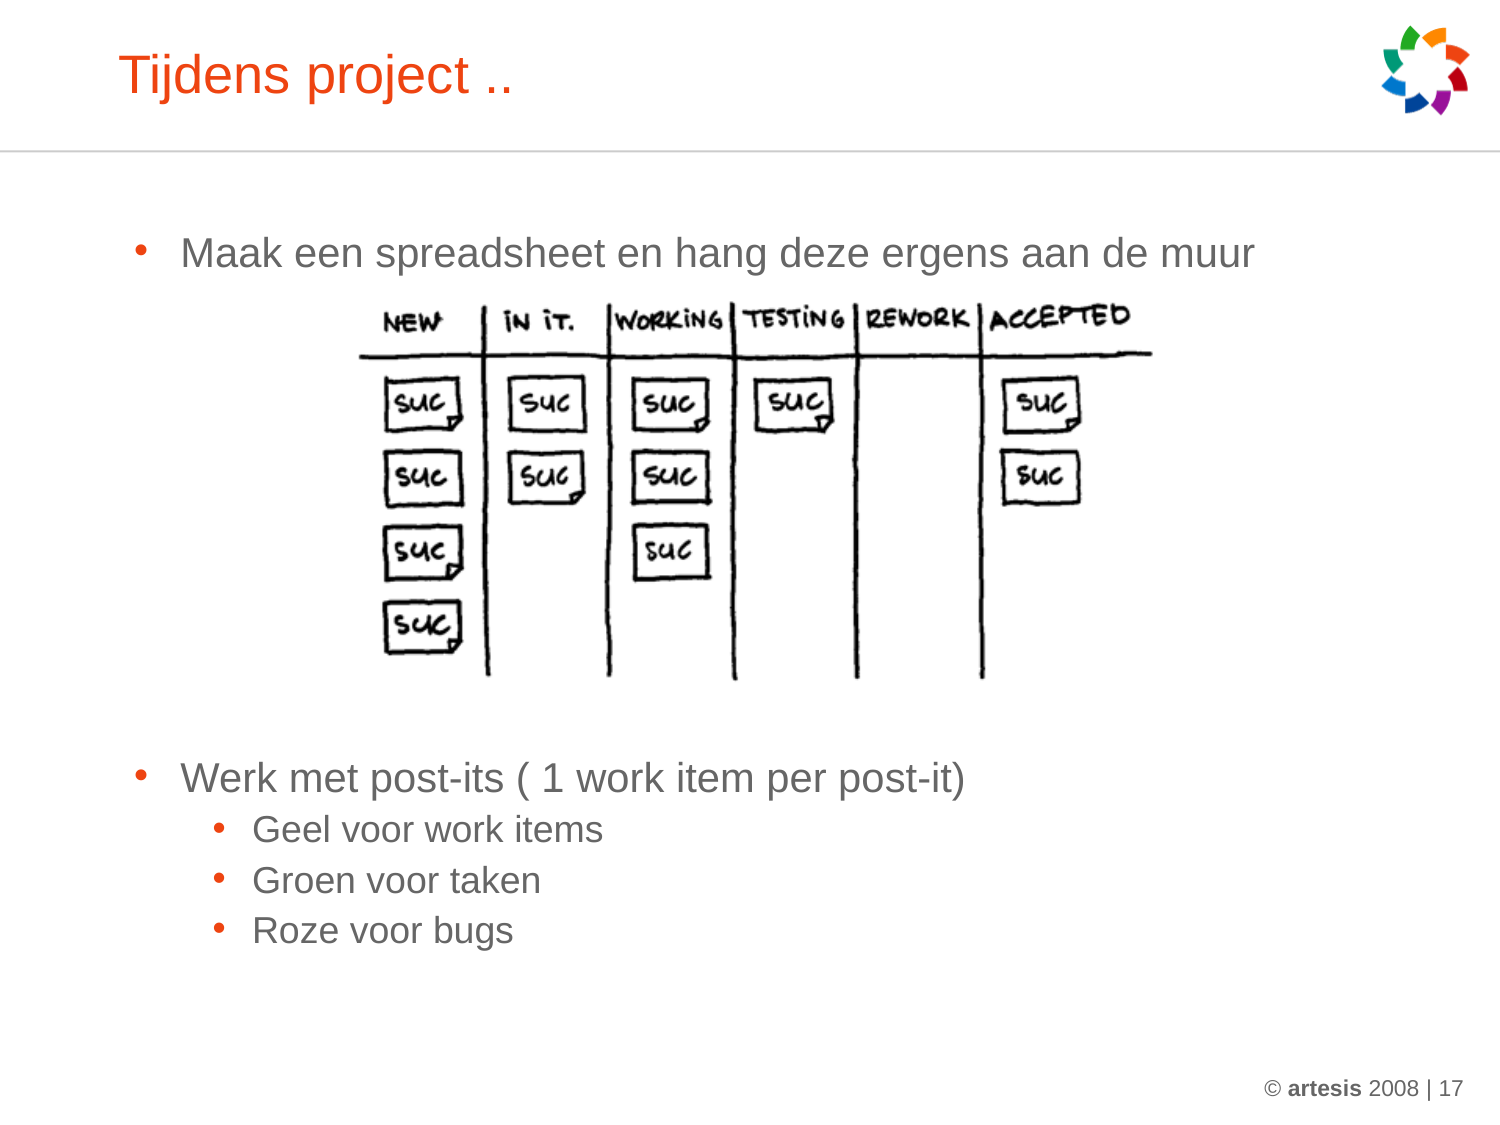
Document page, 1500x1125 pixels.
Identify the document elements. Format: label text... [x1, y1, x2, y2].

text_box Maak een spreadsheet en hang deze ergens aan de muur Werk met post-its ( 1 work item per post-it) Geel voor work items Groen voor taken Roze voor bugs [118, 217, 1466, 1023]
title Tijdens project .. [118, 0, 1382, 152]
slide_number © artesis 2008 | 17 [1068, 1061, 1465, 1113]
picture [1382, 25, 1473, 118]
picture [353, 297, 1156, 691]
